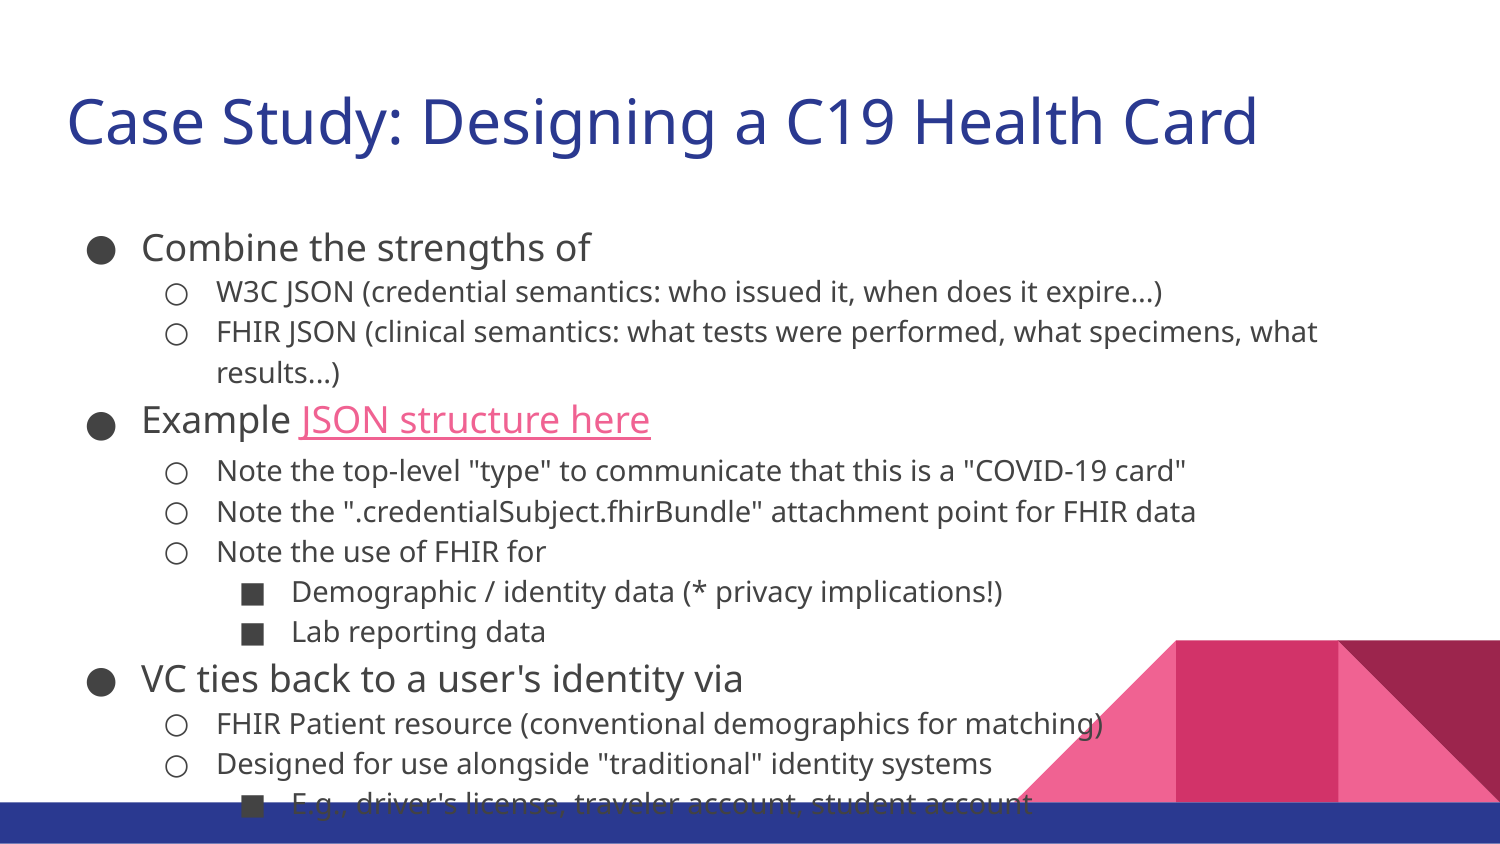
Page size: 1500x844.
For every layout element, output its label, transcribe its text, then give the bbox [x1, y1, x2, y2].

list Combine the strengths of W3C JSON (credential semantics: who issued it, when does it expire...) FHIR JSON (clinical semantics: what tests were performed, what specimens, what results...) Example JSON structure here Note the top-level "type" to communicate that this is a "COVID-19 card" Note the ".credentialSubject.fhirBundle" attachment point for FHIR data Note the use of FHIR for Demographic / identity data (* privacy implications!) Lab reporting data VC ties back to a user's identity via FHIR Patient resource (conventional demographics for matching) Designed for use alongside "traditional" identity systems E.g., driver's license, traveler account, student account [51, 201, 1449, 750]
title Case Study: Designing a C19 Health Card [51, 67, 1449, 167]
